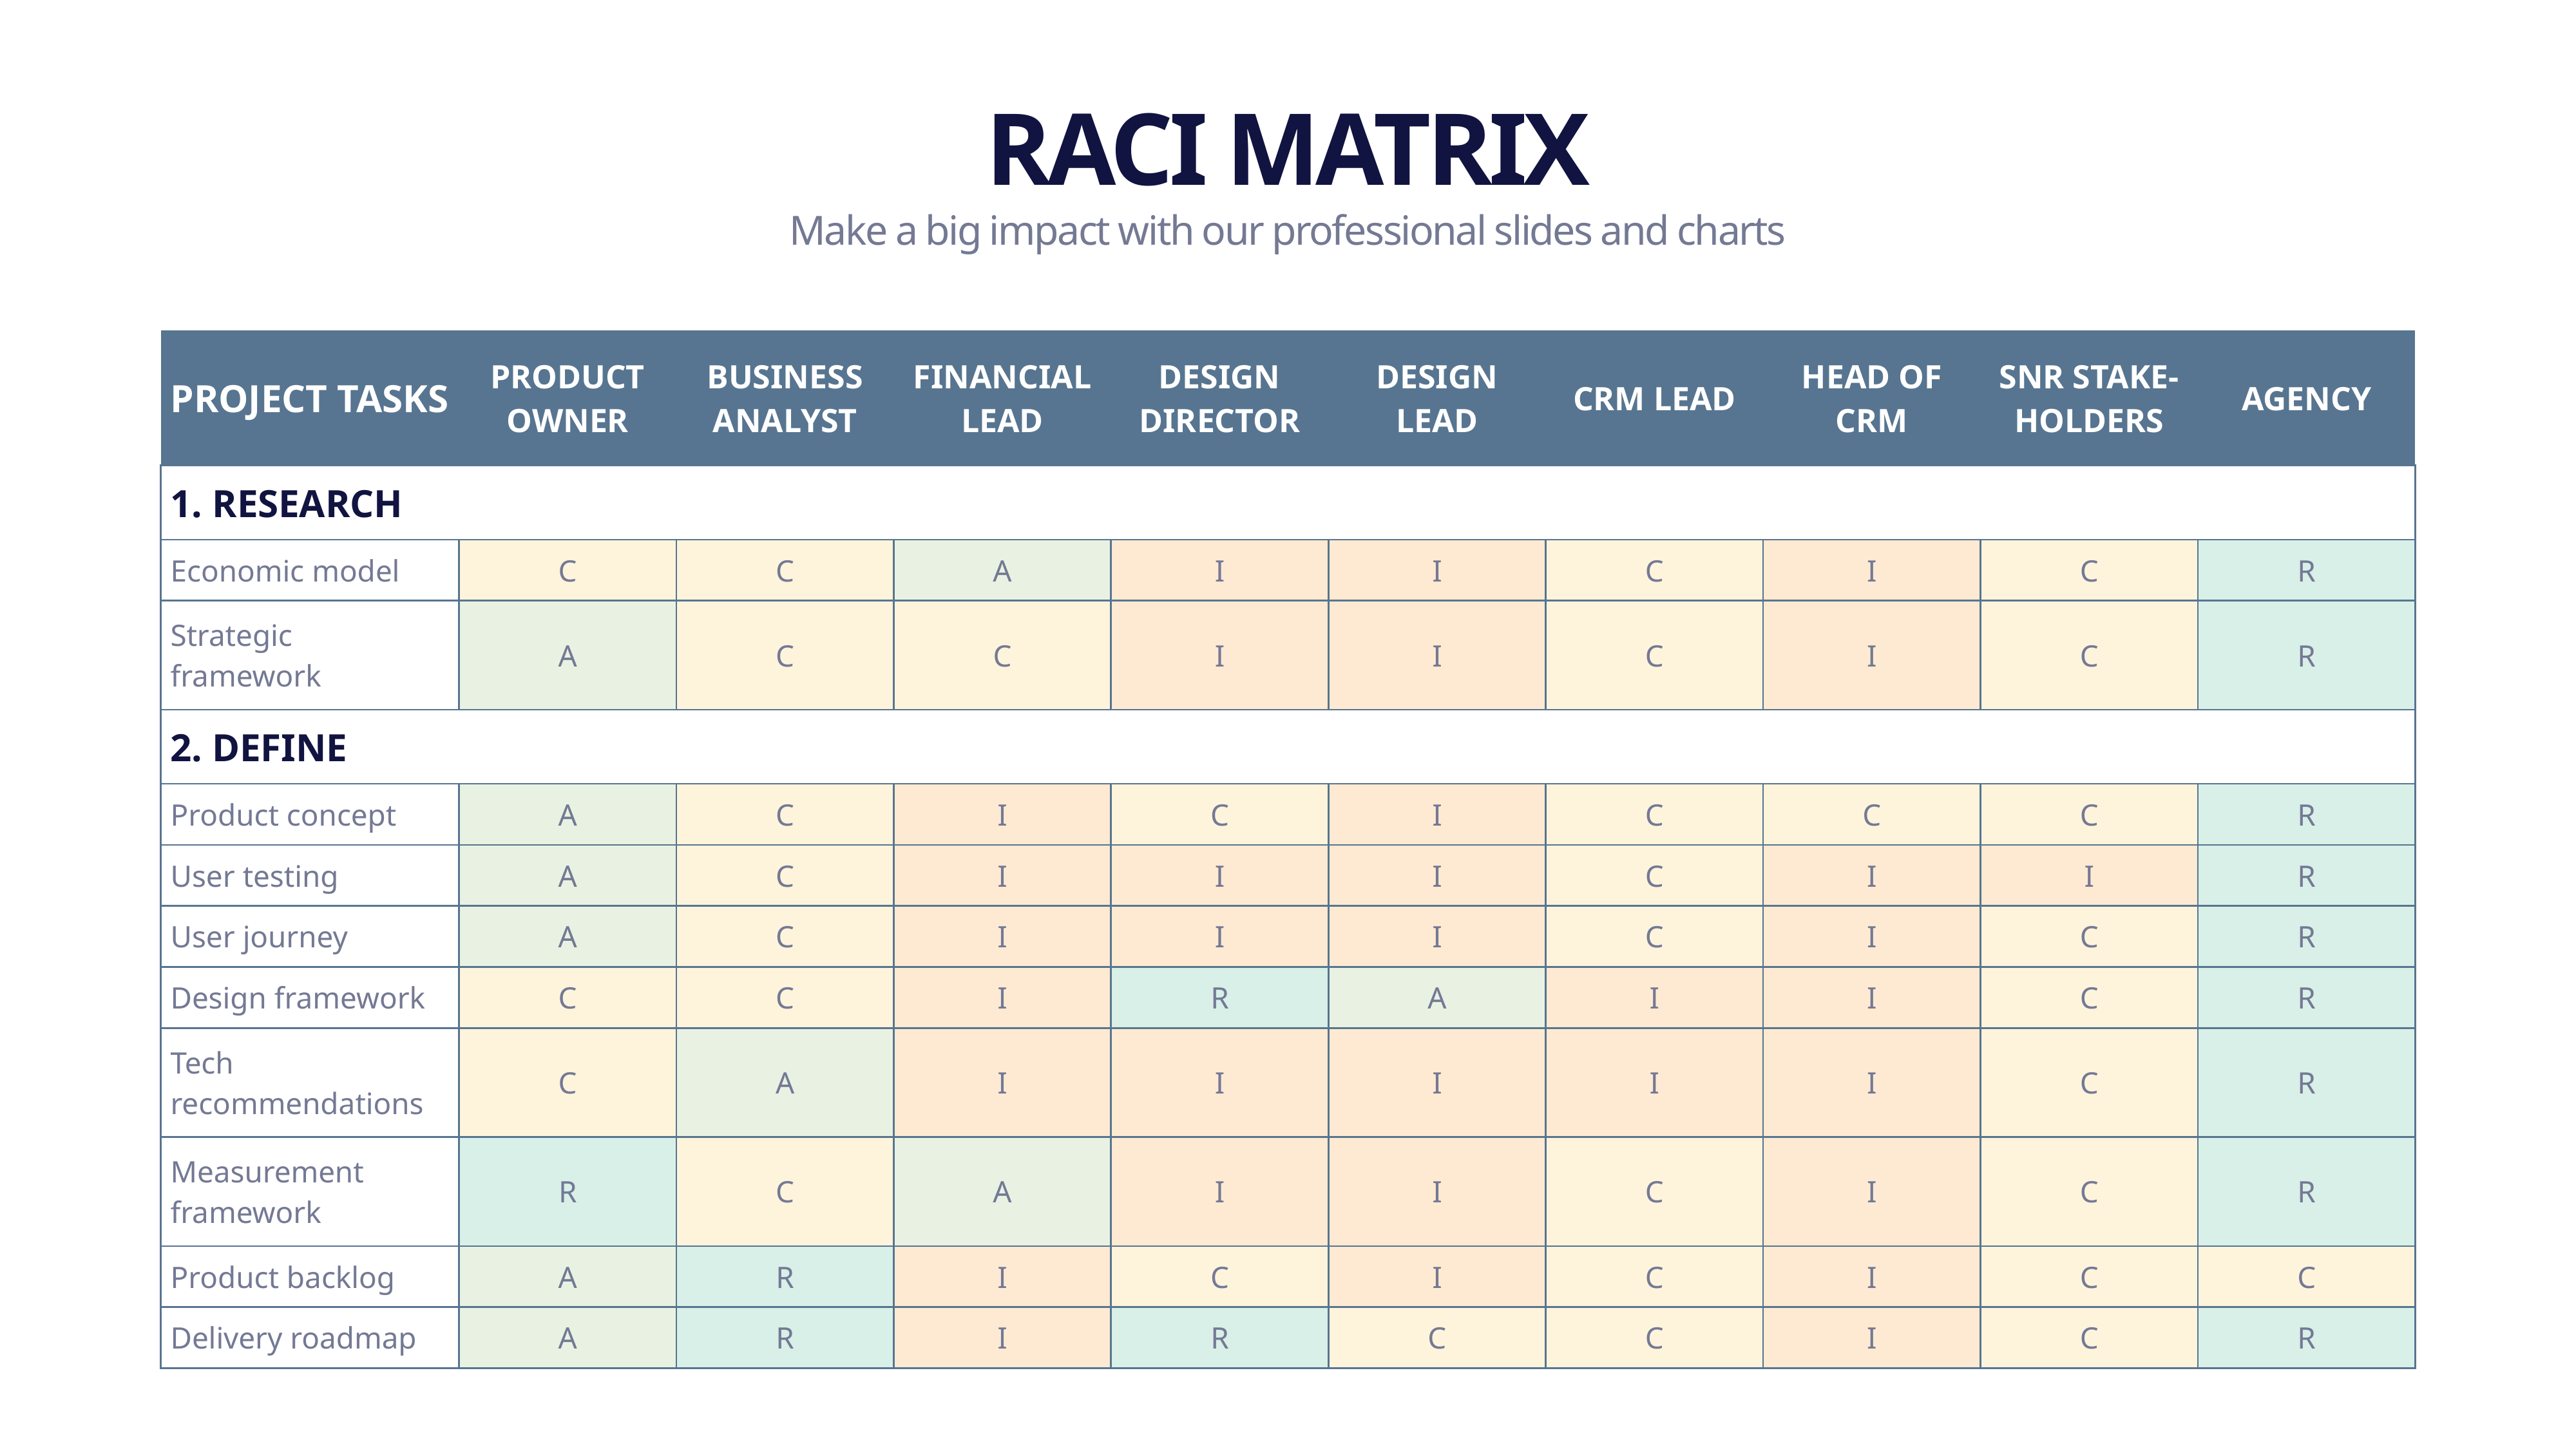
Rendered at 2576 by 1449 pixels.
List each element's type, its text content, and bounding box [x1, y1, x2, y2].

table_cell C [1981, 1247, 2197, 1306]
table_cell A [460, 907, 676, 966]
table_cell C [1981, 907, 2197, 966]
table_cell I [1112, 1138, 1328, 1245]
table_cell I [1112, 540, 1328, 600]
table_cell I [1112, 846, 1328, 905]
table_cell I [1330, 1247, 1545, 1306]
table_cell C [1981, 968, 2197, 1027]
table_cell R [1112, 968, 1328, 1027]
table_cell I [1112, 601, 1328, 709]
table_cell C [677, 846, 893, 905]
table_cell I [1330, 601, 1545, 709]
table_cell I [1547, 968, 1762, 1027]
table_cell 2. DEFINE [162, 710, 2414, 783]
table_cell C [1764, 784, 1980, 844]
table_cell R [2199, 601, 2414, 709]
table_cell Tech recommendations [162, 1029, 458, 1136]
table_cell R [2199, 784, 2414, 844]
table_cell C [1112, 784, 1328, 844]
table_cell R [2199, 1138, 2414, 1245]
table_cell User testing [162, 846, 458, 905]
table_cell Product backlog [162, 1247, 458, 1306]
table_header AGENCY [2198, 330, 2415, 464]
table_cell A [460, 784, 676, 844]
table_cell User journey [162, 907, 458, 966]
table_cell C [1981, 1029, 2197, 1136]
table_cell A [895, 1138, 1110, 1245]
table_cell C [1981, 601, 2197, 709]
table_cell I [1330, 784, 1545, 844]
table_cell C [460, 1029, 676, 1136]
table_cell Economic model [162, 540, 458, 600]
table_cell C [1981, 784, 2197, 844]
table_cell R [2199, 540, 2414, 600]
table_cell Delivery roadmap [162, 1308, 458, 1367]
table_cell I [1330, 1029, 1545, 1136]
table_cell A [460, 1247, 676, 1306]
table_cell C [2199, 1247, 2414, 1306]
table_cell C [1547, 540, 1762, 600]
table_cell I [895, 907, 1110, 966]
table_header CRM LEAD [1546, 330, 1763, 464]
table_cell R [1112, 1308, 1328, 1367]
table_cell I [1764, 601, 1980, 709]
table_cell I [1330, 907, 1545, 966]
table_cell C [1547, 1138, 1762, 1245]
table_cell I [1112, 1029, 1328, 1136]
table_cell C [1981, 540, 2197, 600]
table_cell I [1764, 1308, 1980, 1367]
table_cell C [1547, 907, 1762, 966]
table_cell I [895, 846, 1110, 905]
table_cell R [460, 1138, 676, 1245]
table_cell I [1764, 846, 1980, 905]
table_cell Strategic framework [162, 601, 458, 709]
table_cell C [460, 968, 676, 1027]
table_cell A [460, 846, 676, 905]
table_cell I [1764, 907, 1980, 966]
table_cell R [677, 1247, 893, 1306]
table_header DESIGN LEAD [1328, 330, 1546, 464]
table_cell C [1547, 1247, 1762, 1306]
table_header HEAD OF CRM [1763, 330, 1981, 464]
table_cell R [2199, 1029, 2414, 1136]
table_cell R [677, 1308, 893, 1367]
table_cell C [677, 968, 893, 1027]
table_cell A [677, 1029, 893, 1136]
table_cell C [1112, 1247, 1328, 1306]
table_cell I [895, 784, 1110, 844]
table_cell C [1981, 1308, 2197, 1367]
table_cell I [1330, 540, 1545, 600]
table_cell I [1112, 907, 1328, 966]
table_cell C [1547, 601, 1762, 709]
table_header FINANCIAL LEAD [893, 330, 1111, 464]
table_cell R [2199, 1308, 2414, 1367]
table_cell C [677, 1138, 893, 1245]
table_cell A [460, 601, 676, 709]
table_cell R [2199, 907, 2414, 966]
table_cell A [460, 1308, 676, 1367]
table_cell A [1330, 968, 1545, 1027]
table_cell C [1547, 1308, 1762, 1367]
table_cell Measurement framework [162, 1138, 458, 1245]
table_cell I [895, 968, 1110, 1027]
table_cell C [677, 601, 893, 709]
table_cell 1. RESEARCH [162, 466, 2414, 539]
table_cell I [1764, 968, 1980, 1027]
table_cell C [1330, 1308, 1545, 1367]
table_cell R [2199, 968, 2414, 1027]
table_header BUSINESS ANALYST [676, 330, 893, 464]
table_header PROJECT TASKS [161, 330, 459, 464]
table_cell C [1547, 784, 1762, 844]
table_cell I [1764, 1247, 1980, 1306]
table_cell C [677, 784, 893, 844]
text_box RACI MATRIX [160, 80, 2416, 200]
table_cell Product concept [162, 784, 458, 844]
table_cell I [1330, 846, 1545, 905]
table_header PRODUCT OWNER [459, 330, 676, 464]
table_cell I [895, 1308, 1110, 1367]
table_cell C [1981, 1138, 2197, 1245]
table_header SNR STAKE-HOLDERS [1981, 330, 2198, 464]
table_cell I [1764, 1138, 1980, 1245]
table_cell C [677, 540, 893, 600]
table_cell I [1981, 846, 2197, 905]
table_cell C [895, 601, 1110, 709]
table_cell R [2199, 846, 2414, 905]
table_cell I [1764, 540, 1980, 600]
table_cell C [1547, 846, 1762, 905]
table_header DESIGN DIRECTOR [1111, 330, 1328, 464]
table_cell Design framework [162, 968, 458, 1027]
table_cell A [895, 540, 1110, 600]
table_cell C [677, 907, 893, 966]
text_box Make a big impact with our professional slides and charts [160, 200, 2416, 258]
table_cell I [895, 1029, 1110, 1136]
table_cell C [460, 540, 676, 600]
table_cell I [1547, 1029, 1762, 1136]
table_cell I [895, 1247, 1110, 1306]
table_cell I [1330, 1138, 1545, 1245]
table_cell I [1764, 1029, 1980, 1136]
